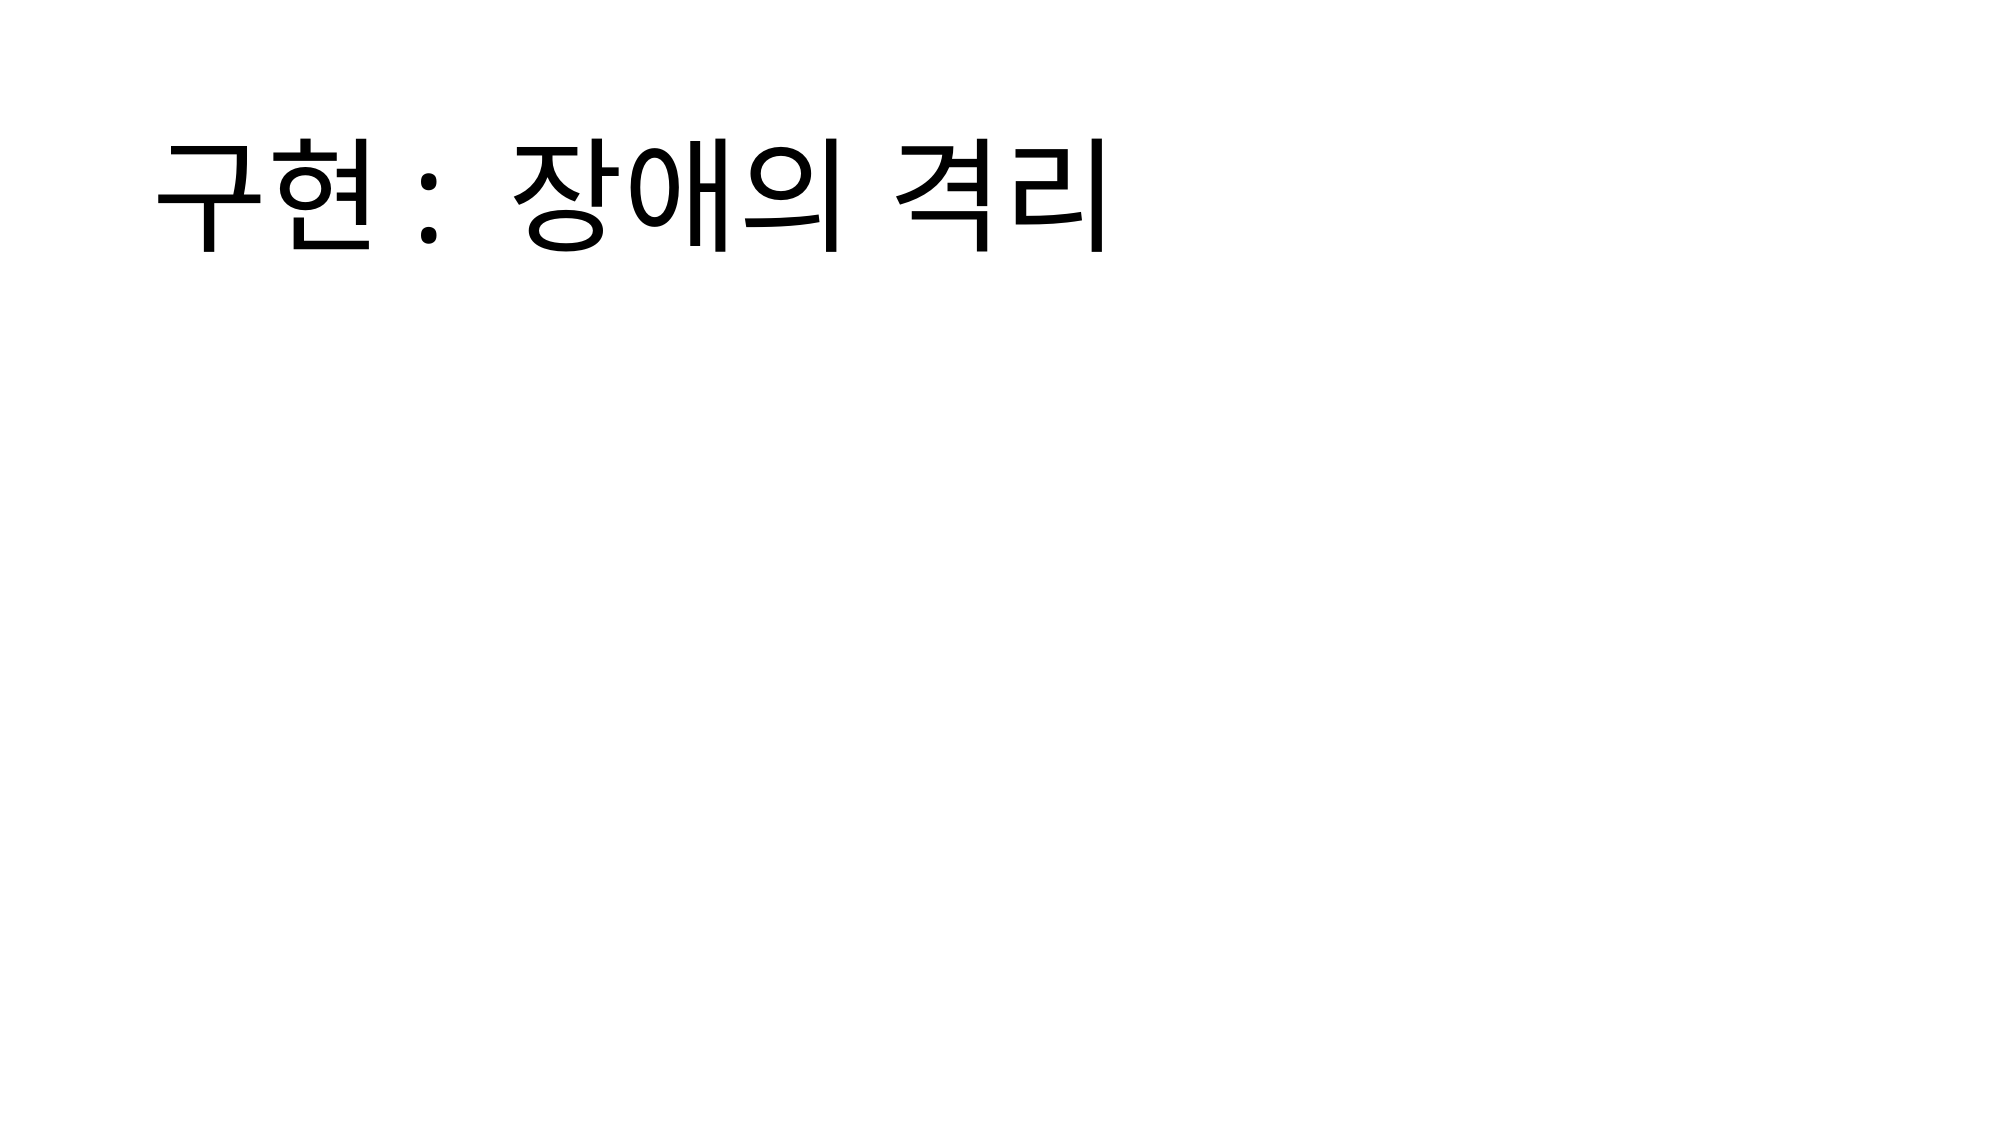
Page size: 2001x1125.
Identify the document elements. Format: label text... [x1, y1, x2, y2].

text_box 구현: 장애의 격리 [137, 59, 1863, 278]
